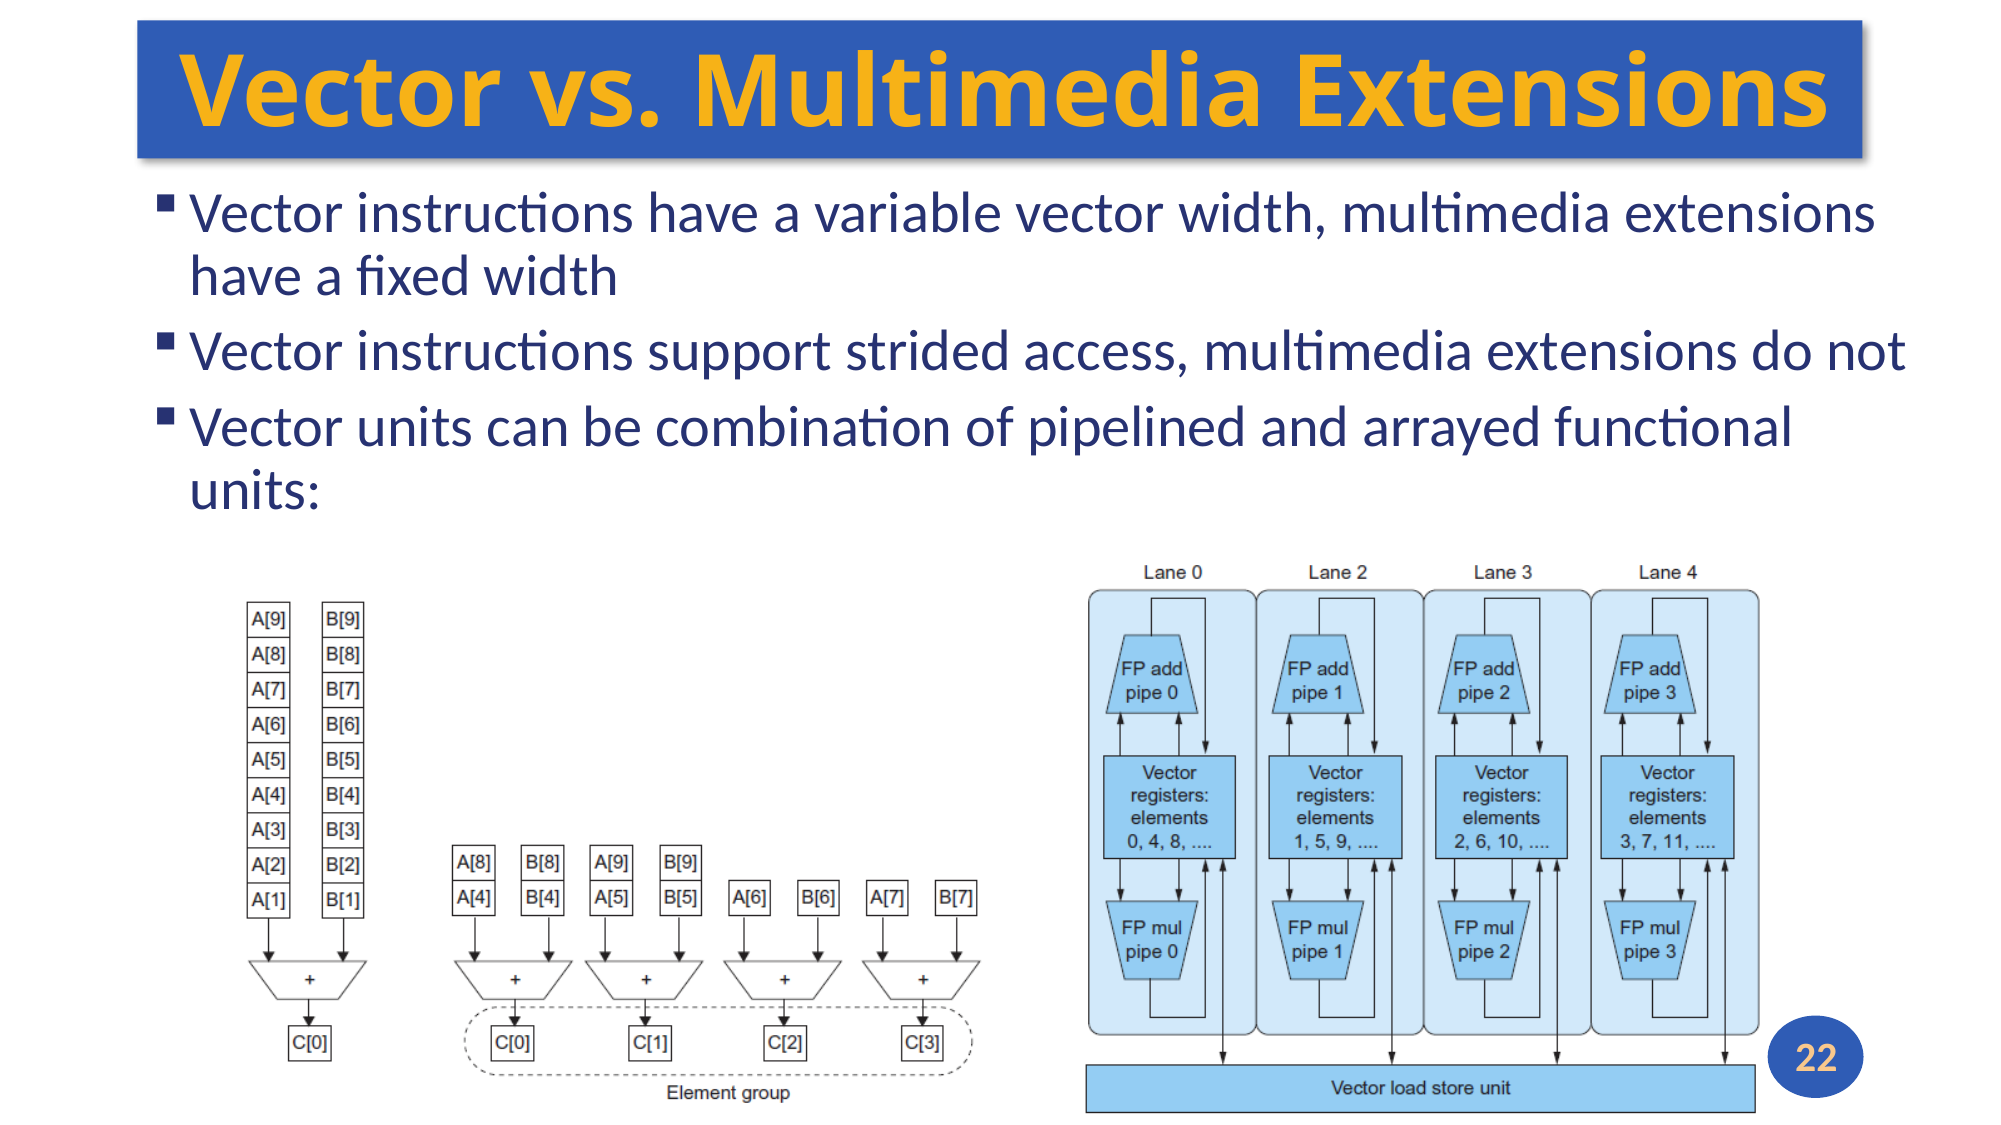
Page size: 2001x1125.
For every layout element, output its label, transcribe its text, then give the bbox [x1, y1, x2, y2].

picture [228, 588, 991, 1113]
title Vector vs. Multimedia Extensions [137, 17, 1863, 156]
slide_number 22 [1767, 1015, 1866, 1095]
list Vector instructions have a variable vector width, multimedia extensions have a fixed width Vector instructions support strided access, multimedia extensions do not Vector units can be combination of pipelined and arrayed functional units: [137, 174, 1925, 1082]
picture [1082, 559, 1766, 1123]
